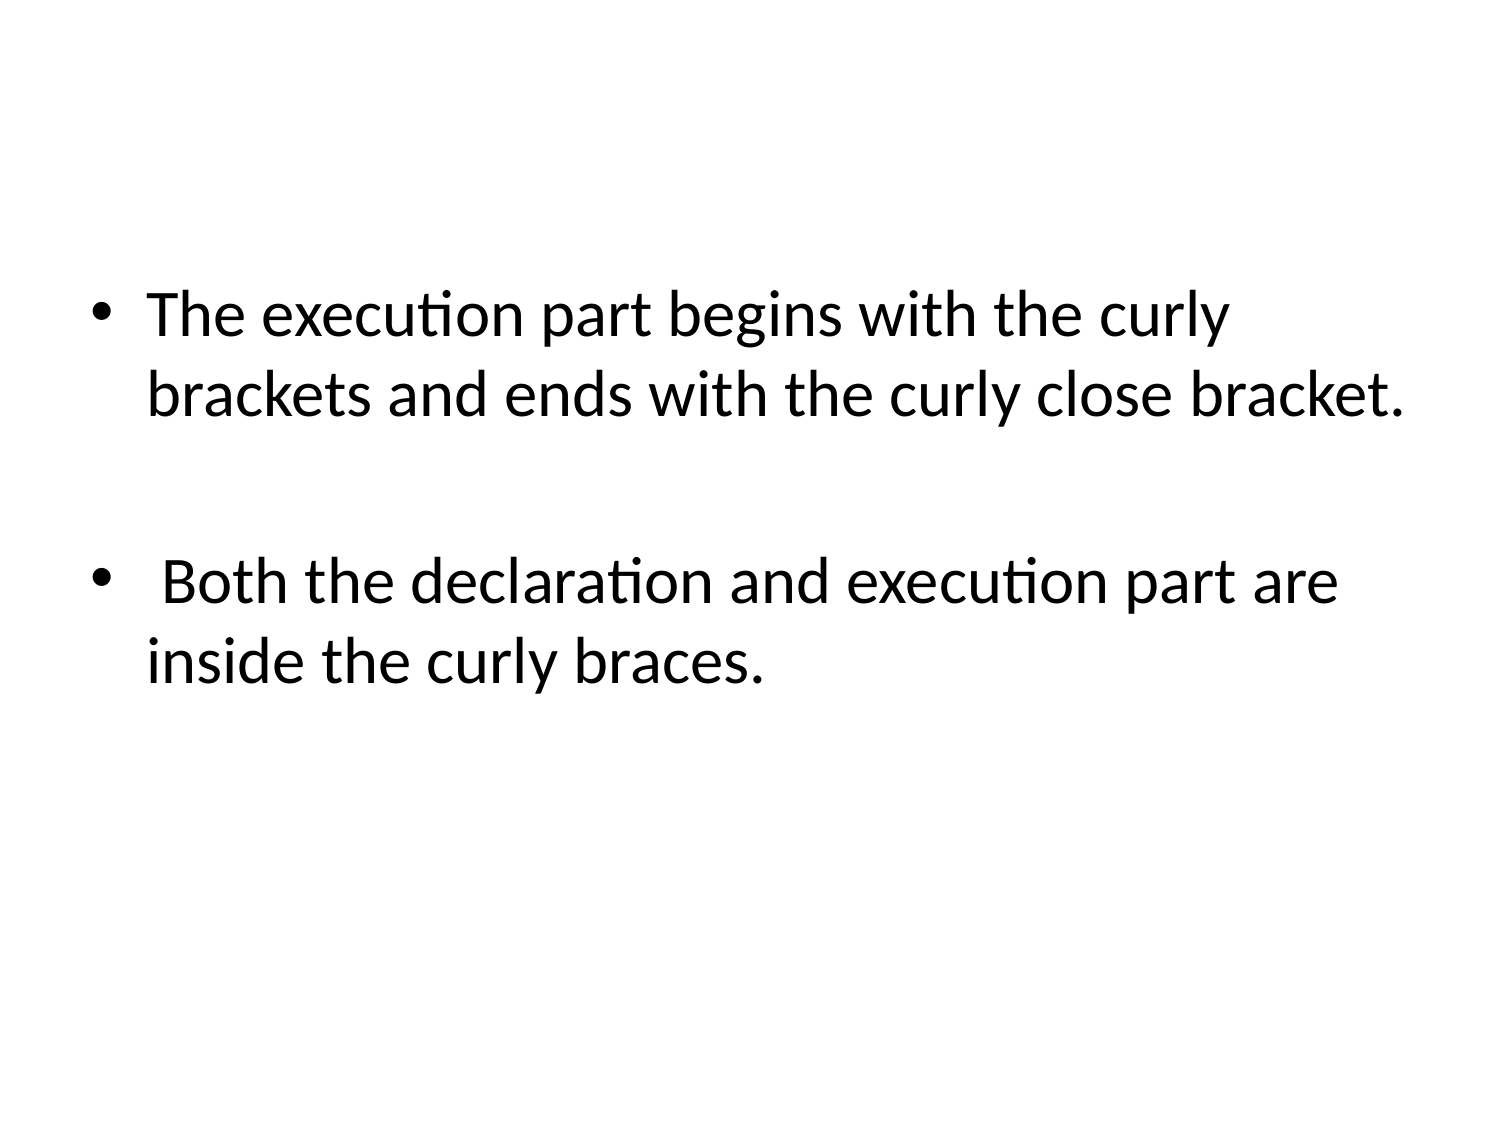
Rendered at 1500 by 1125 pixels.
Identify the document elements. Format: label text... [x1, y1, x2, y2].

list The execution part begins with the curly brackets and ends with the curly close bracket. Both the declaration and execution part are inside the curly braces. [75, 262, 1425, 1005]
